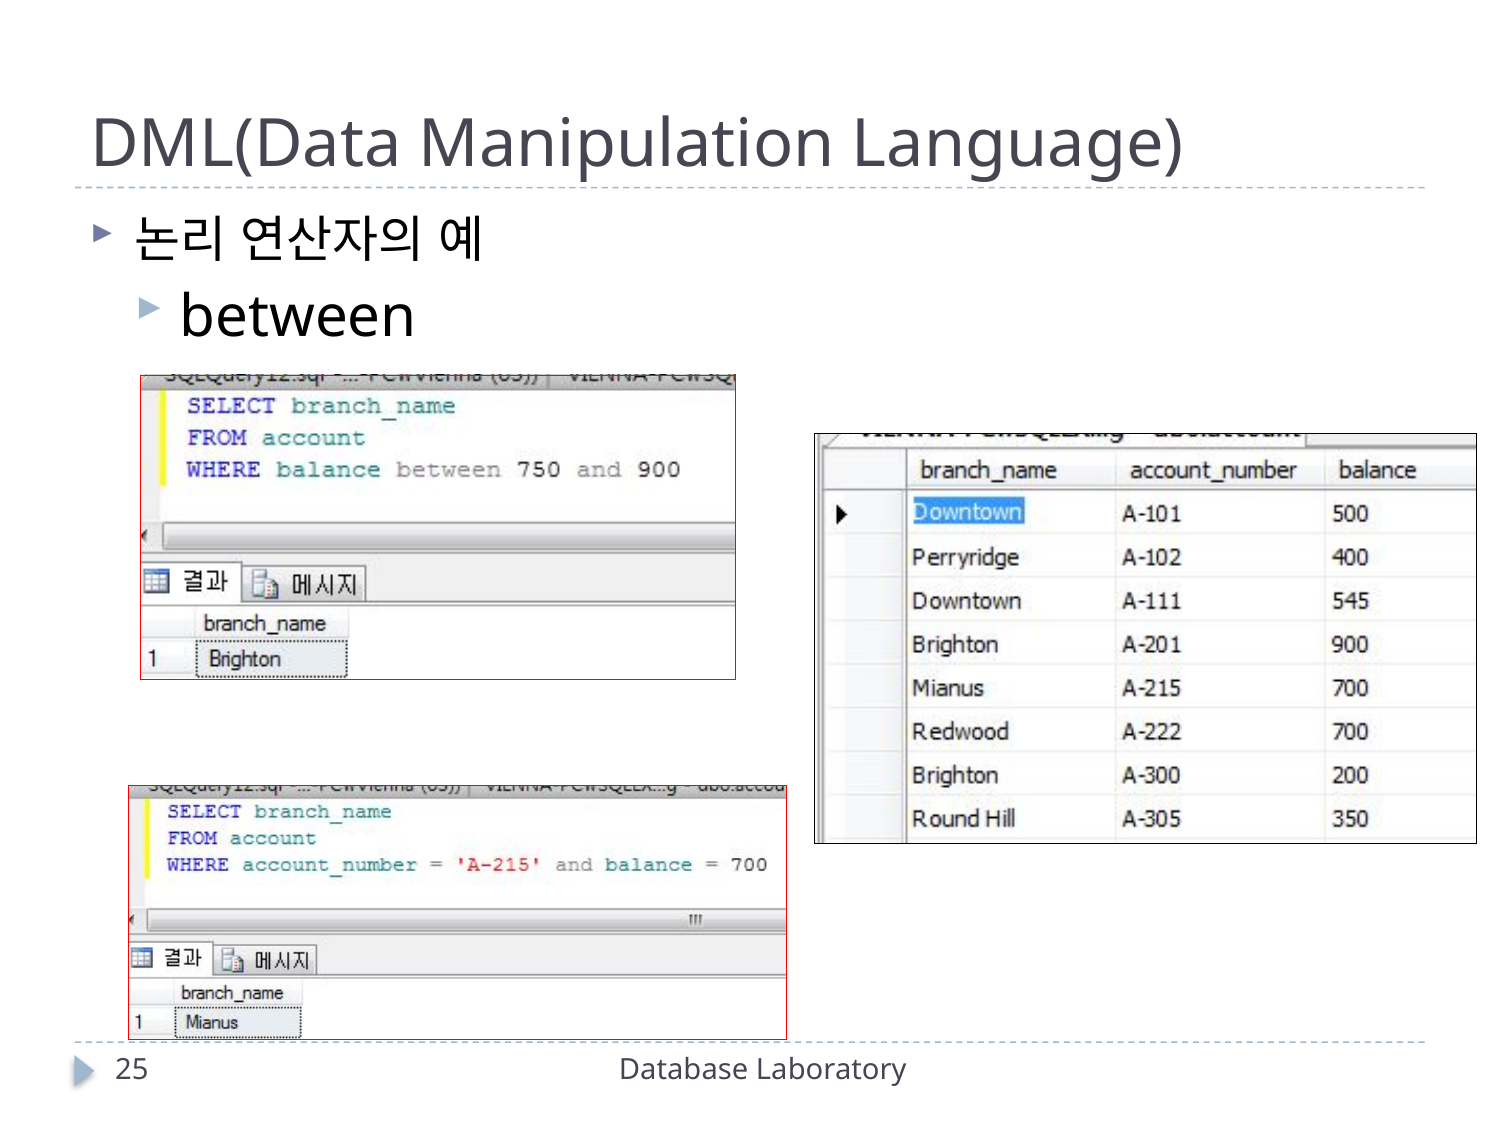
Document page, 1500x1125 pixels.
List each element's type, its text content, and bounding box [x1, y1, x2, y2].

title DML(Data Manipulation Language) [74, 24, 1426, 188]
footer Database Laboratory [475, 1042, 1051, 1103]
picture [140, 374, 736, 680]
picture [128, 784, 787, 1041]
list 논리 연산자의 예 between and [74, 199, 1426, 1011]
slide_number 25 [100, 1042, 426, 1103]
picture [814, 433, 1477, 844]
